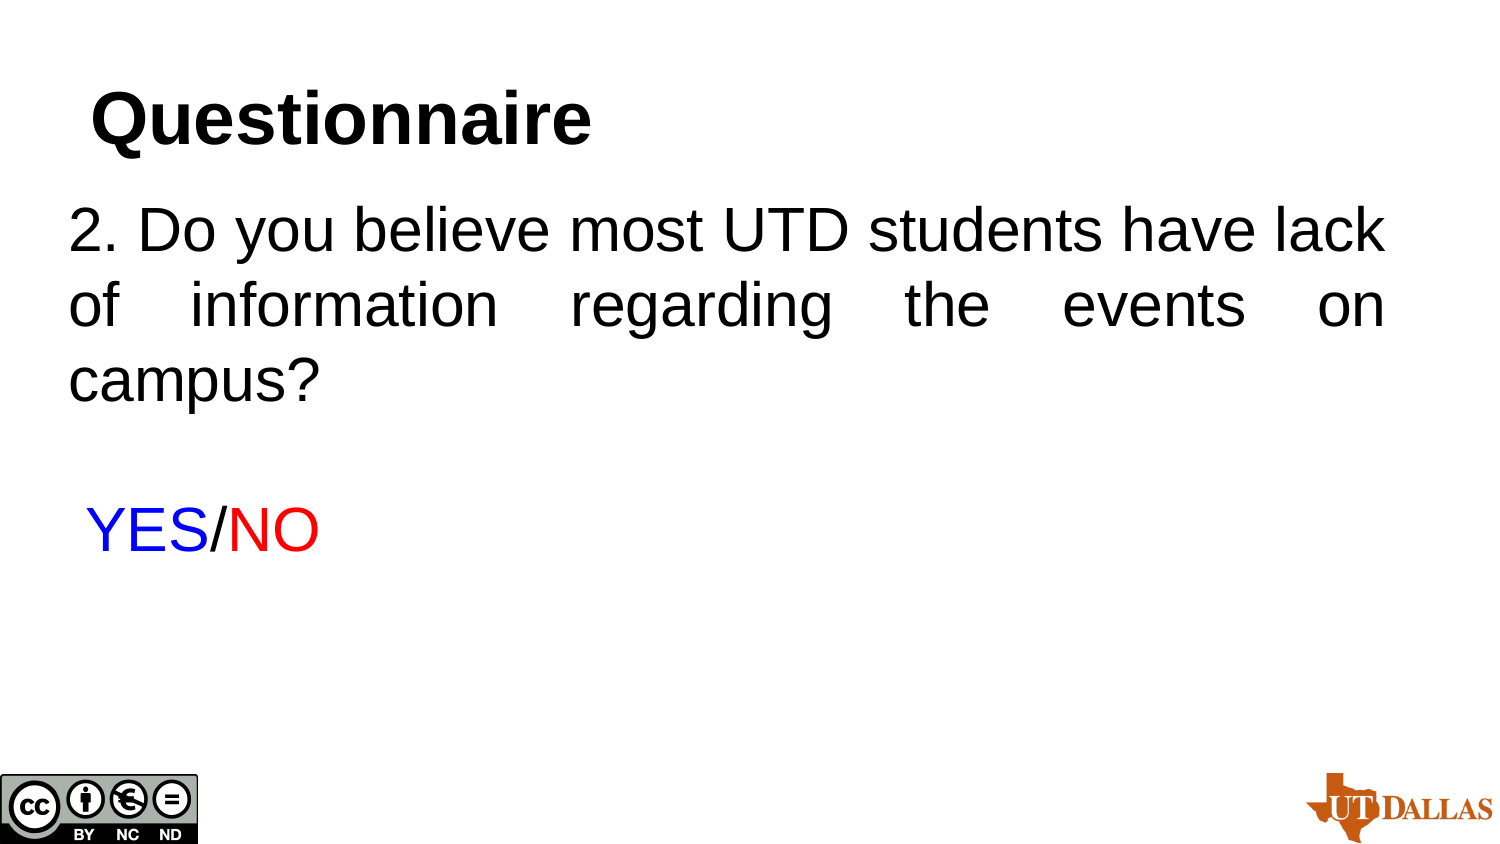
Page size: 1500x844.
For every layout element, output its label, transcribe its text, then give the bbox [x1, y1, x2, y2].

list 2. Do you believe most UTD students have lack of information regarding the events on campus? YES/NO [53, 174, 1403, 786]
title Questionnaire [75, 33, 1425, 175]
picture [1305, 769, 1500, 844]
picture [0, 774, 198, 844]
